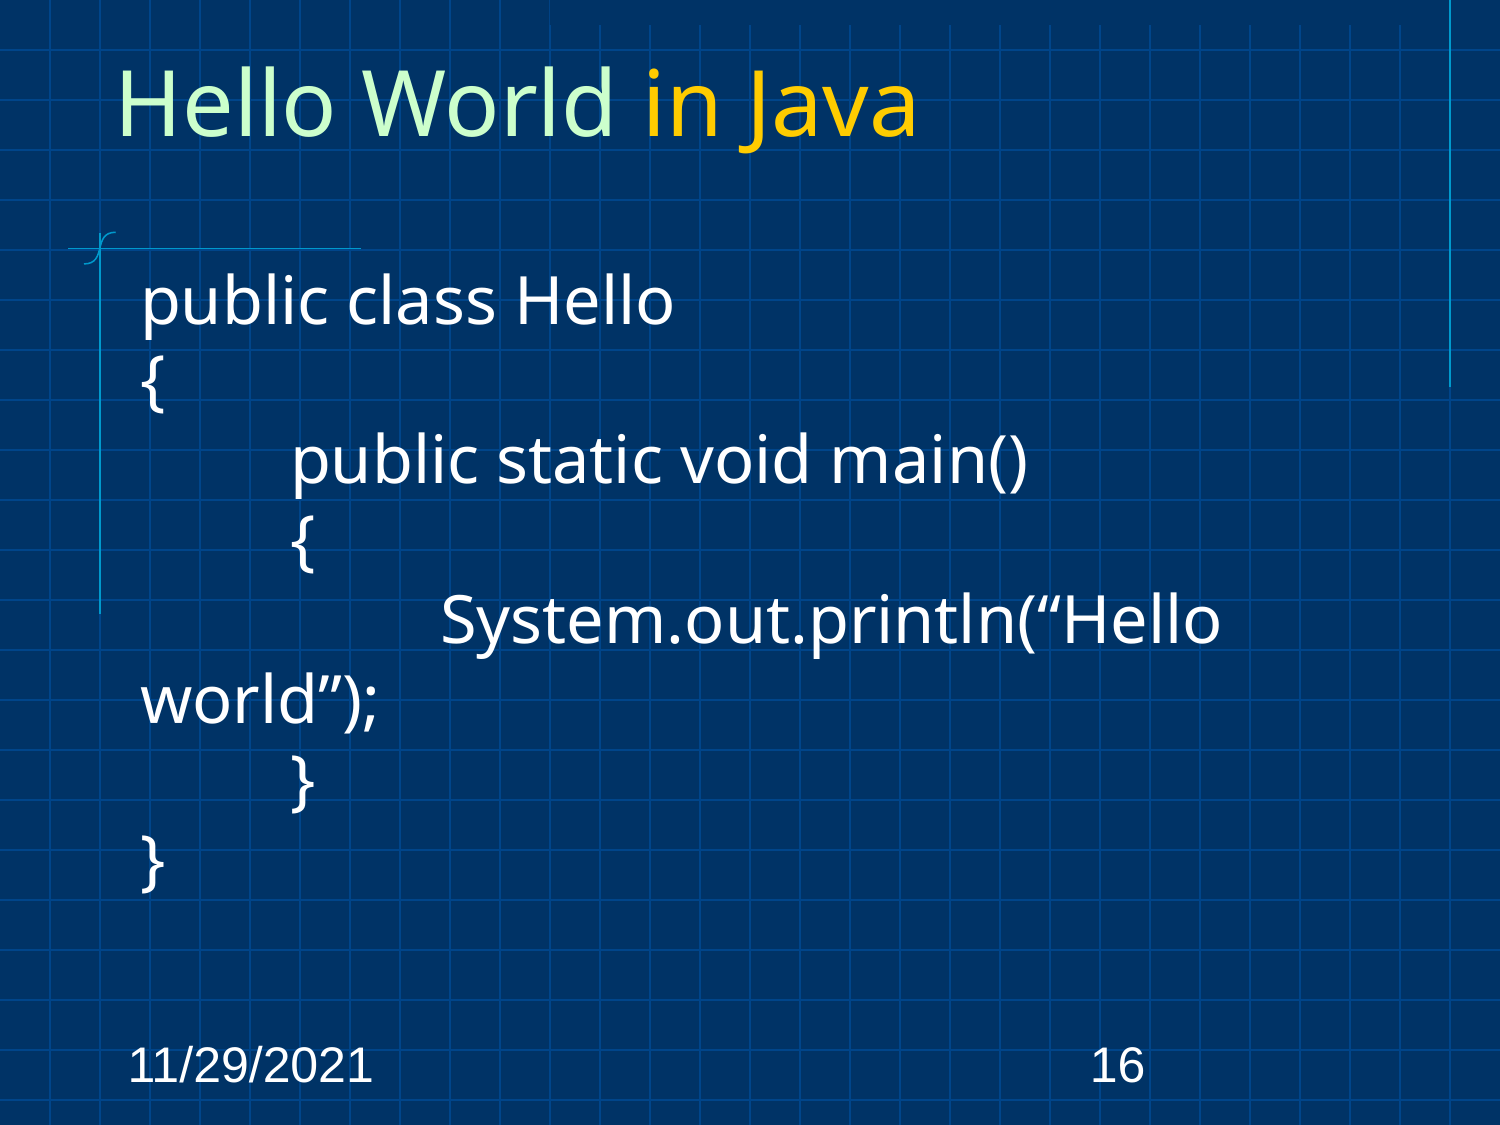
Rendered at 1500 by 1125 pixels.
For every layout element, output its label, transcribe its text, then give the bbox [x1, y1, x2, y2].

text_box public class Hello { public static void main() { System.out.println(“Hello world”); } } [124, 249, 1453, 905]
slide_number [112, 1025, 425, 1100]
slide_number ‹#› [1074, 1025, 1388, 1100]
title Hello World in Java [99, 50, 1375, 163]
